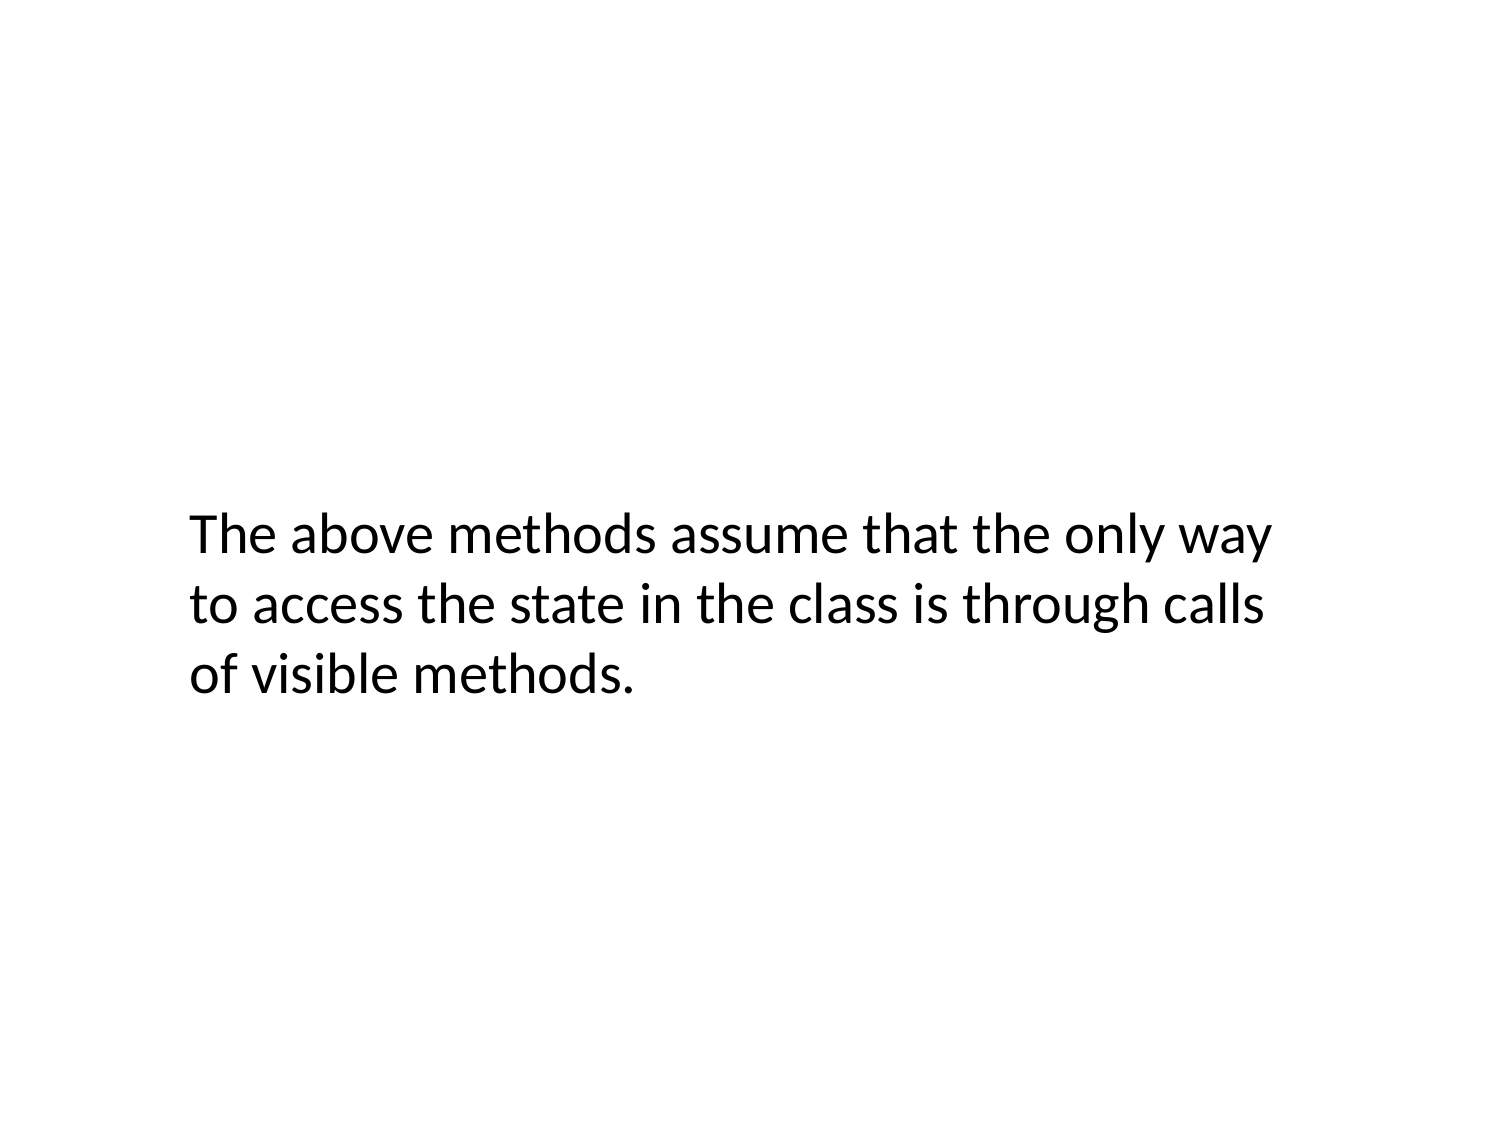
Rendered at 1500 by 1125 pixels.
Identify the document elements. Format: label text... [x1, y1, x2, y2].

text_box The above methods assume that the only way to access the state in the class is through calls of visible methods. [174, 487, 1313, 713]
